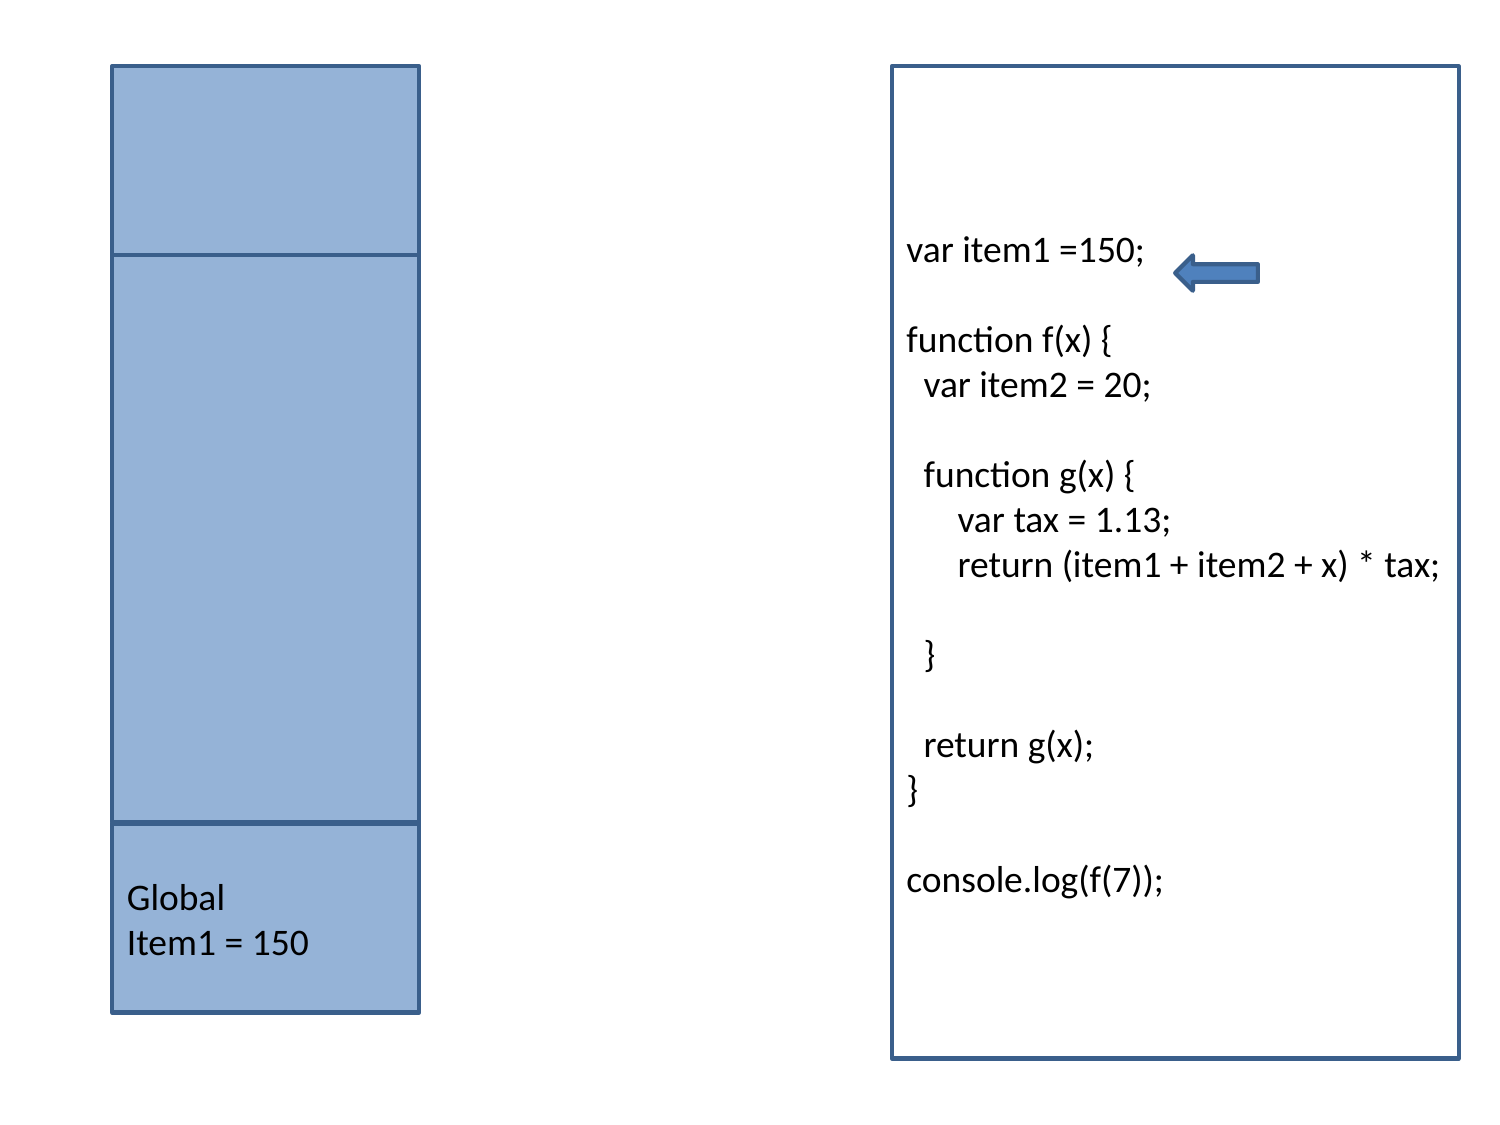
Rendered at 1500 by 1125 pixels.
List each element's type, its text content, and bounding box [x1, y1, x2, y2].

text_box [1173, 253, 1260, 293]
text_box var item1 =150; function f(x) { var item2 = 20; function g(x) { var tax = 1.13; return (item1 + item2 + x) * tax; } return g(x); } console.log(f(7)); [890, 64, 1461, 1061]
text_box Global Item1 = 150 [110, 821, 421, 1015]
text_box [110, 64, 421, 253]
text_box [110, 253, 421, 821]
